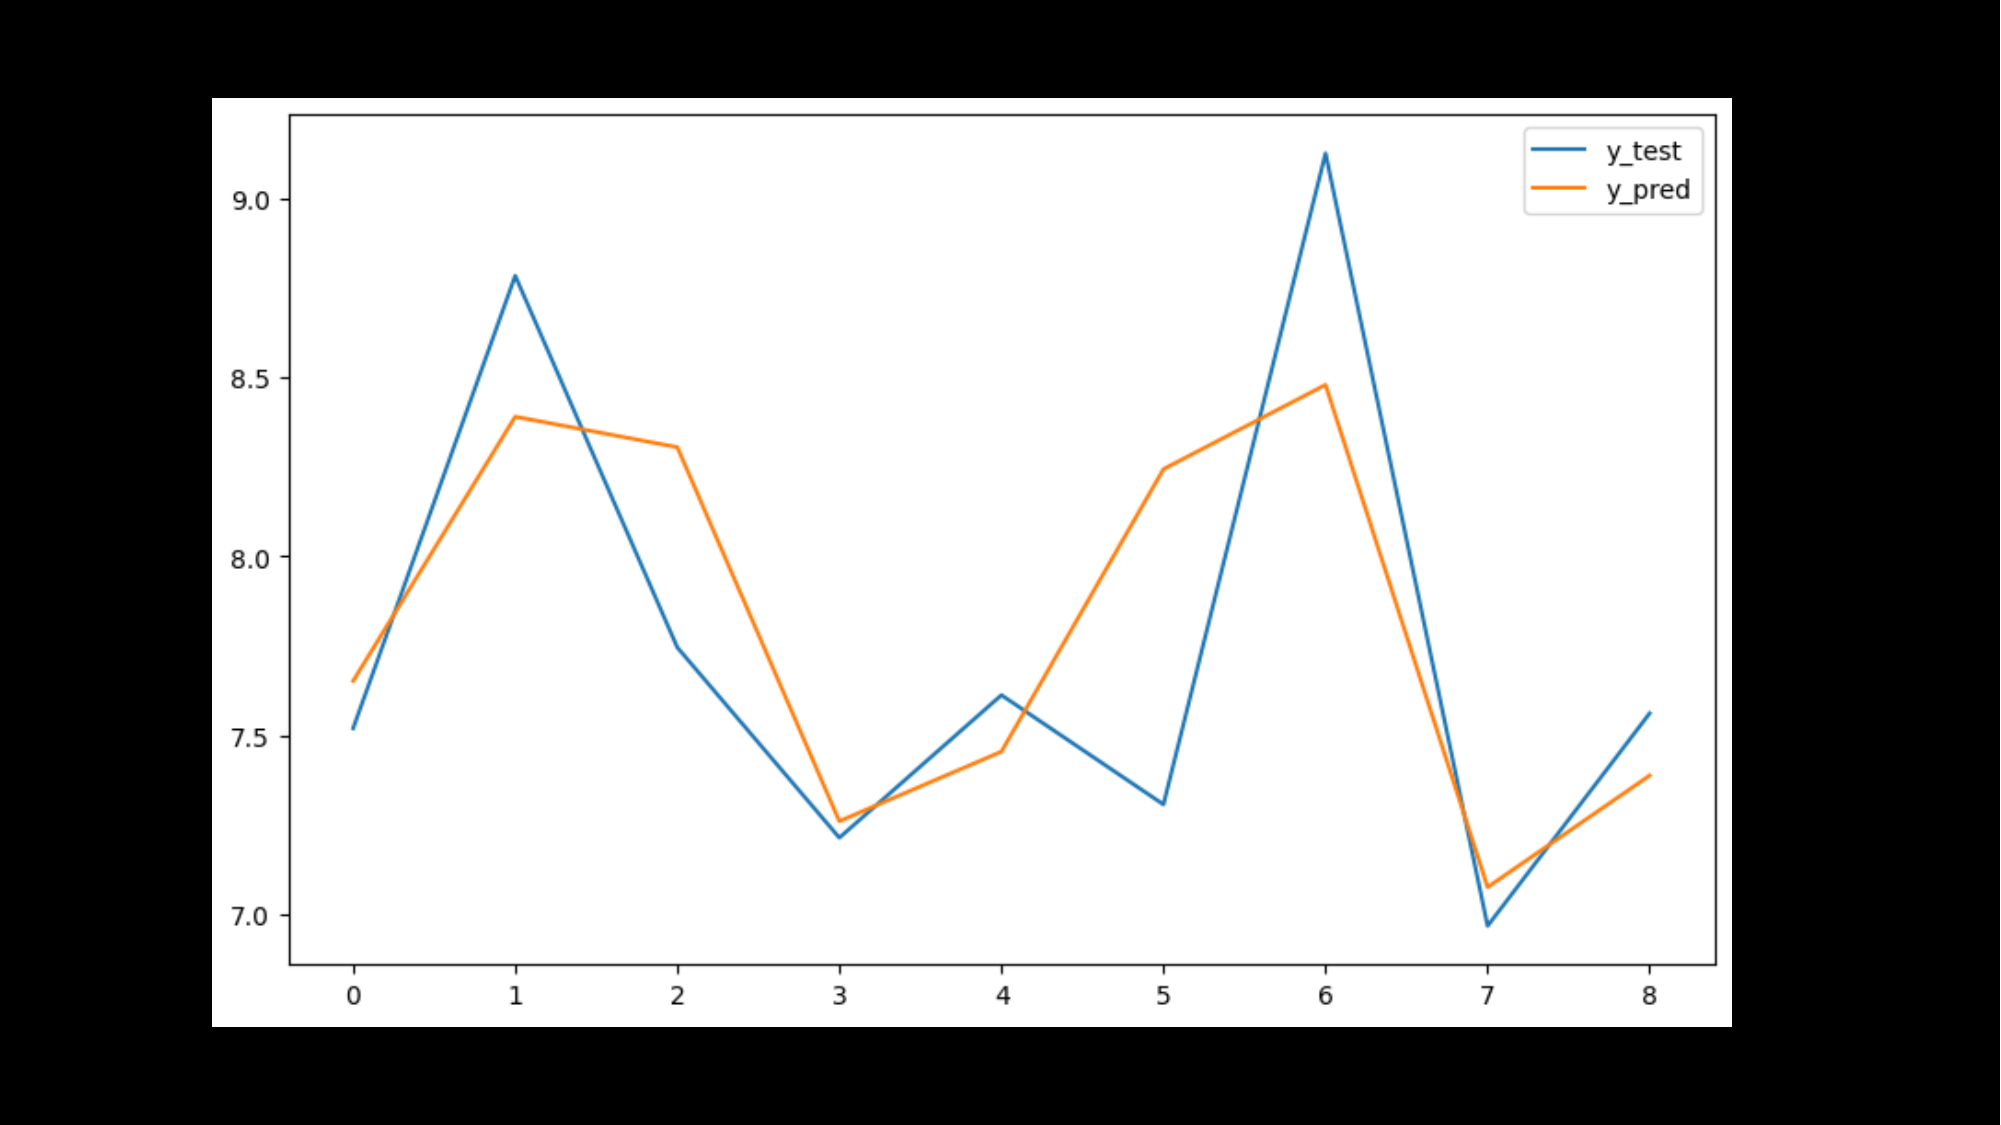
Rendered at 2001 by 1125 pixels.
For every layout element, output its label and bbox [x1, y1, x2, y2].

picture [212, 98, 1732, 1027]
